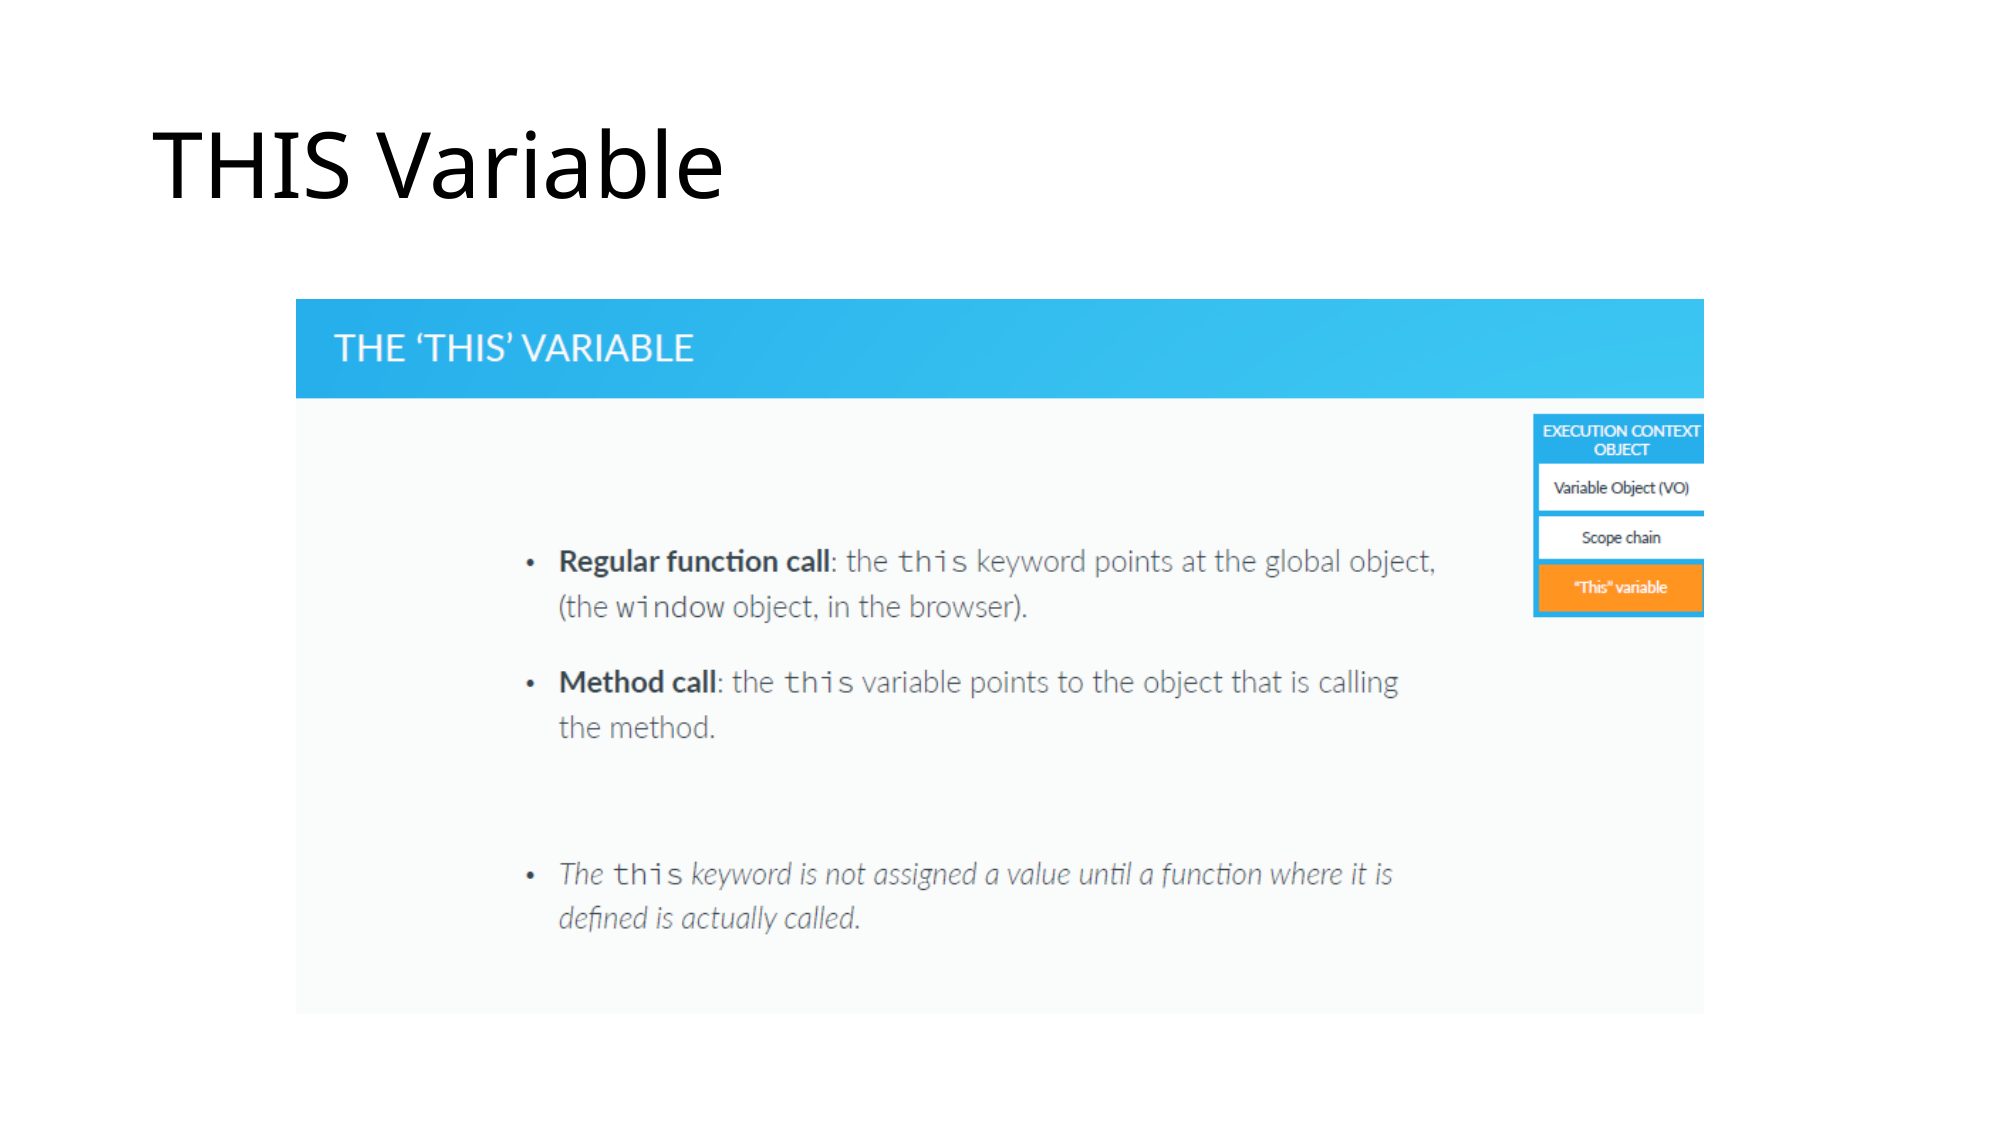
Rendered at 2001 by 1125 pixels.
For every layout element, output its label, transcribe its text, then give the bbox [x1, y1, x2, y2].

title THIS Variable [137, 59, 1863, 278]
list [296, 299, 1704, 1014]
